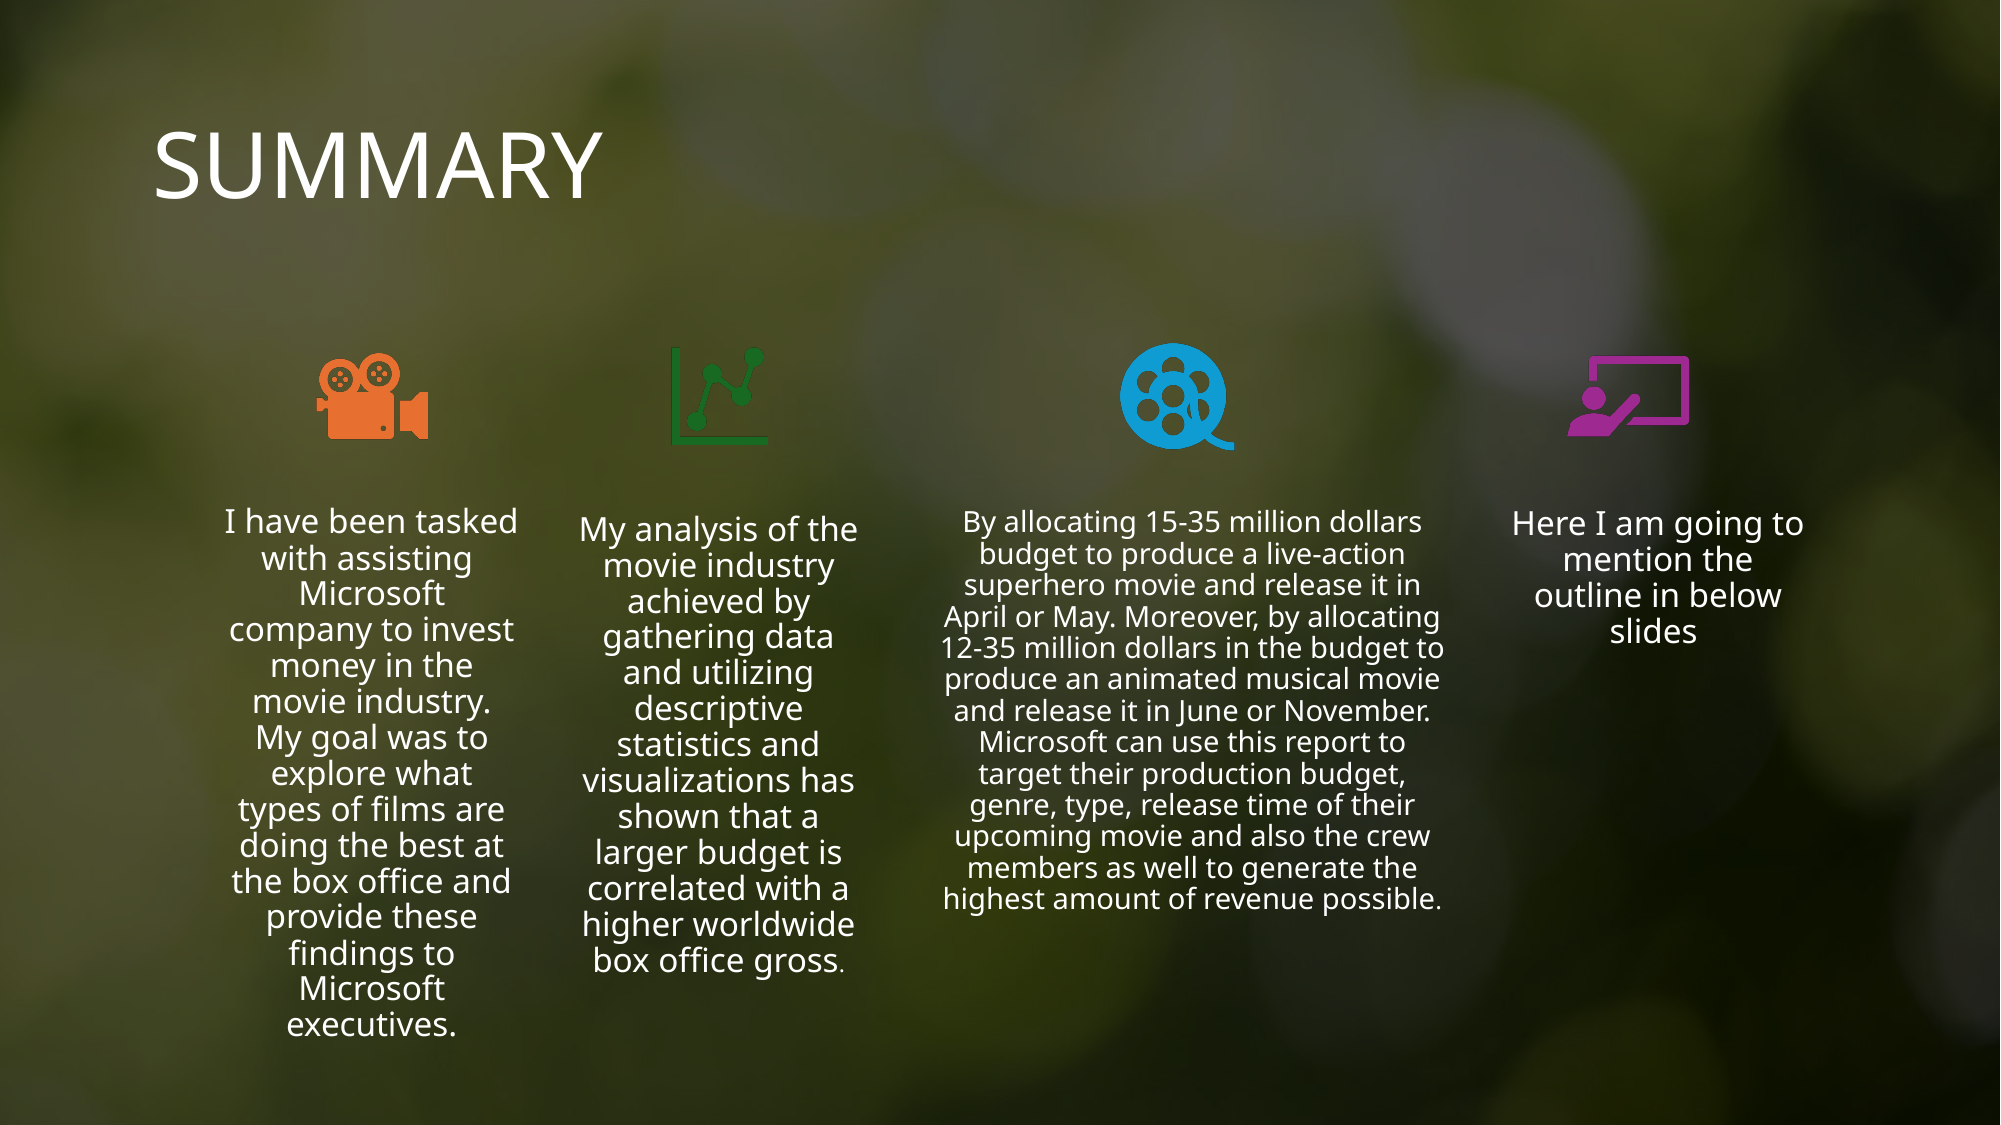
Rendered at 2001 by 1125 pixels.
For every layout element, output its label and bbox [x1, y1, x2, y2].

picture [0, 0, 2000, 1125]
list [136, 138, 1863, 854]
